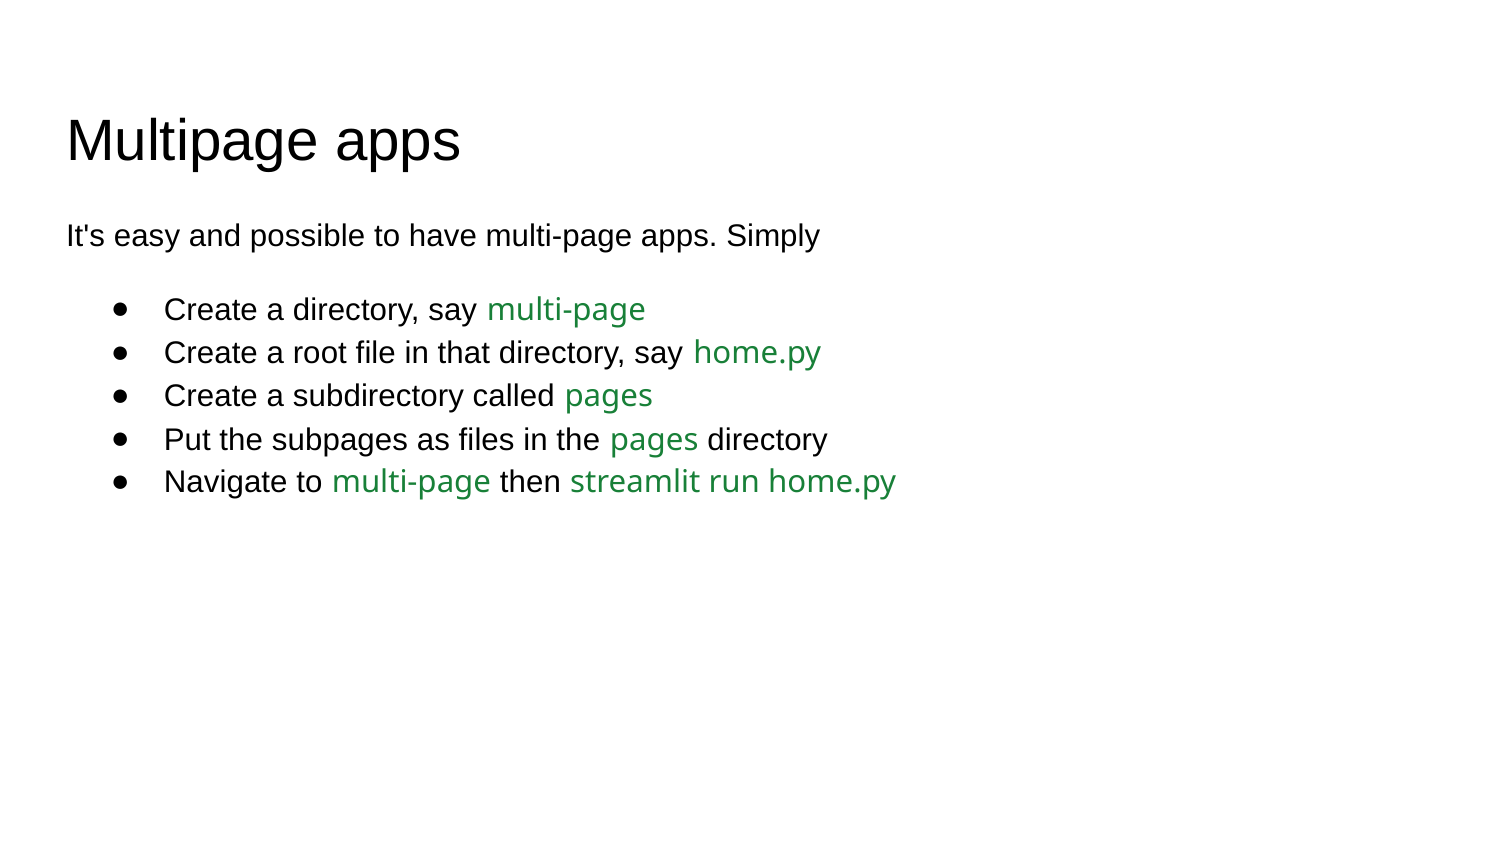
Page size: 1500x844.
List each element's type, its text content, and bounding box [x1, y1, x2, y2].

title Multipage apps [51, 72, 1449, 167]
list It's easy and possible to have multi-page apps. Simply Create a directory, say multi-page Create a root file in that directory, say home.py Create a subdirectory called pages Put the subpages as files in the pages directory Navigate to multi-page then streamlit run home.py [51, 189, 1449, 750]
